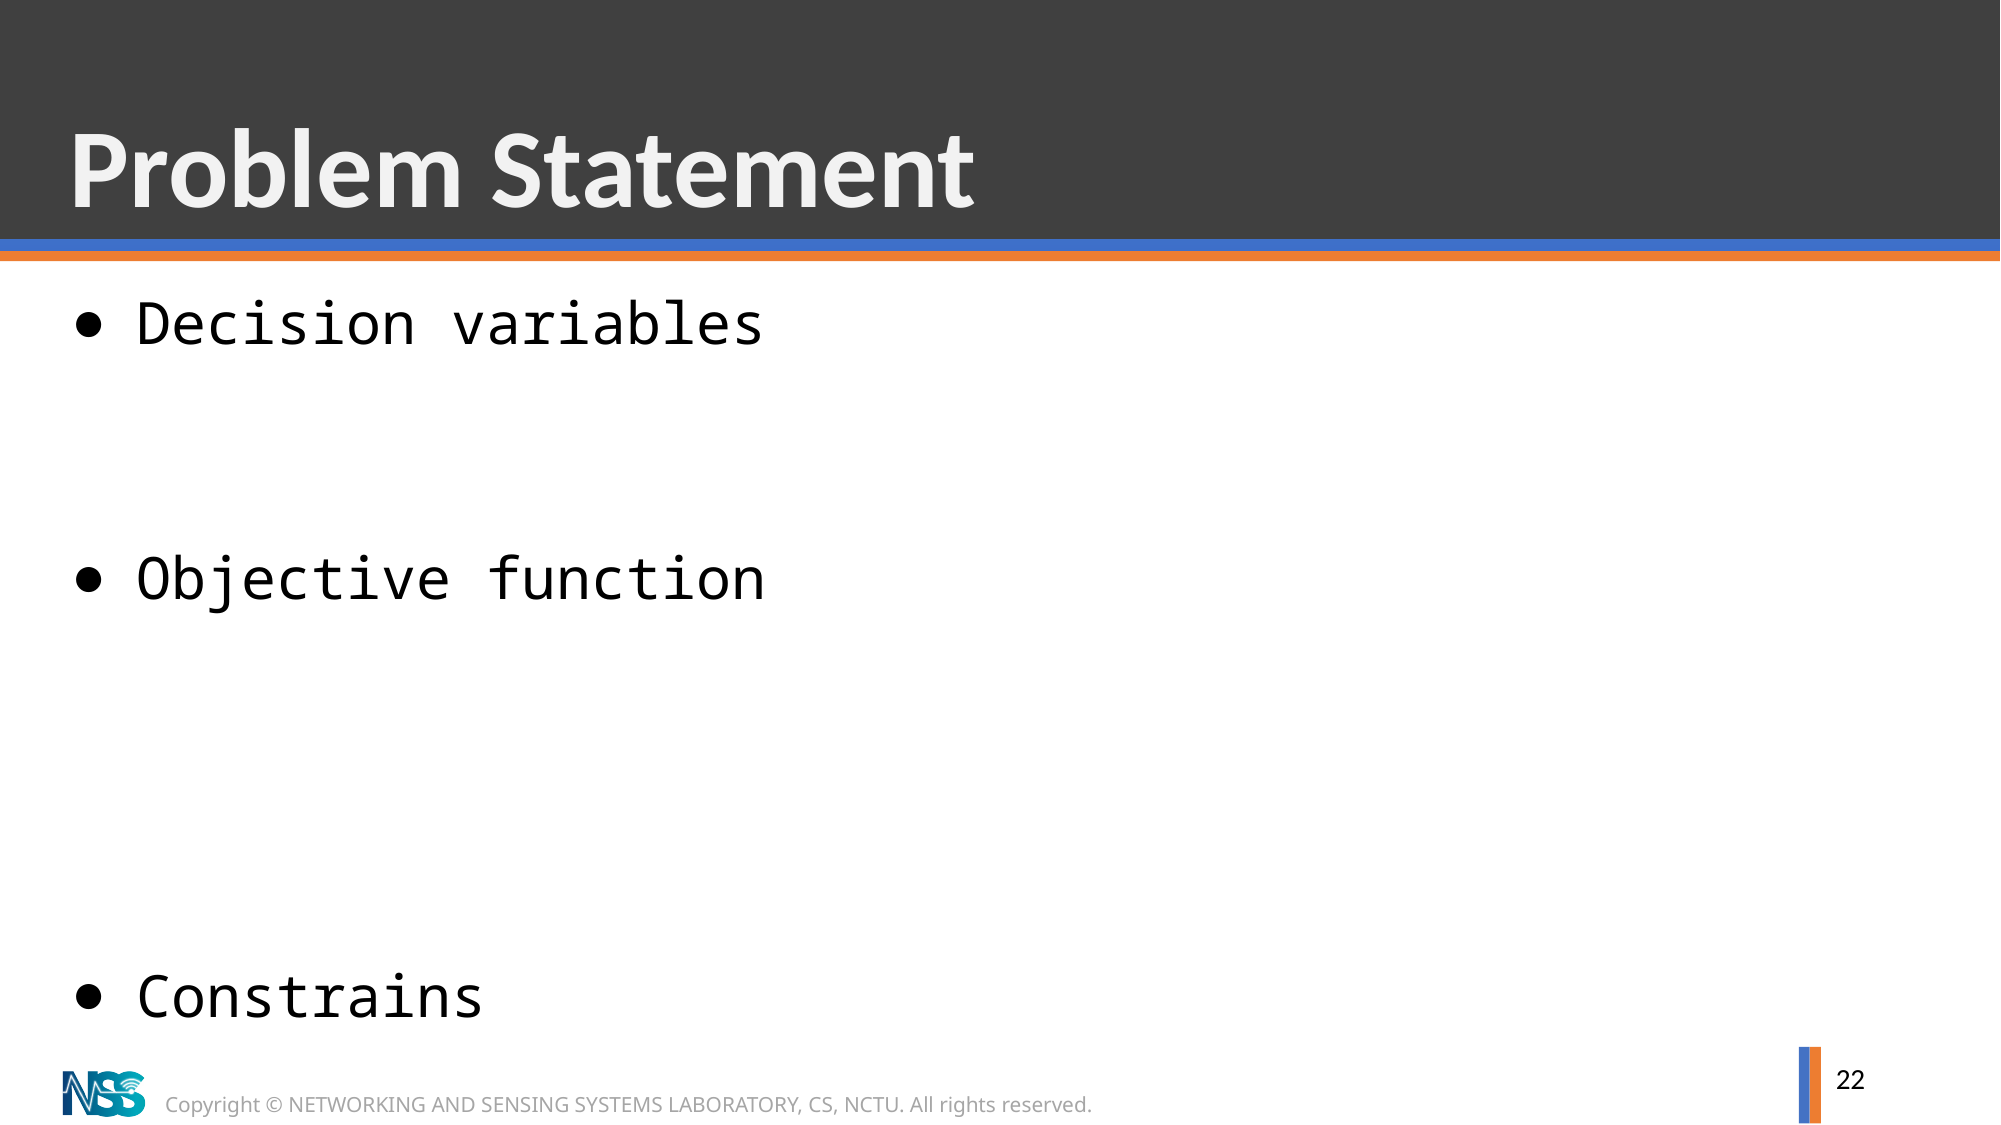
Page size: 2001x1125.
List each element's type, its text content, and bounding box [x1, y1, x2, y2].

title Problem Statement [55, 56, 1945, 240]
slide_number 22 [1821, 1046, 1945, 1107]
picture [55, 1067, 151, 1125]
